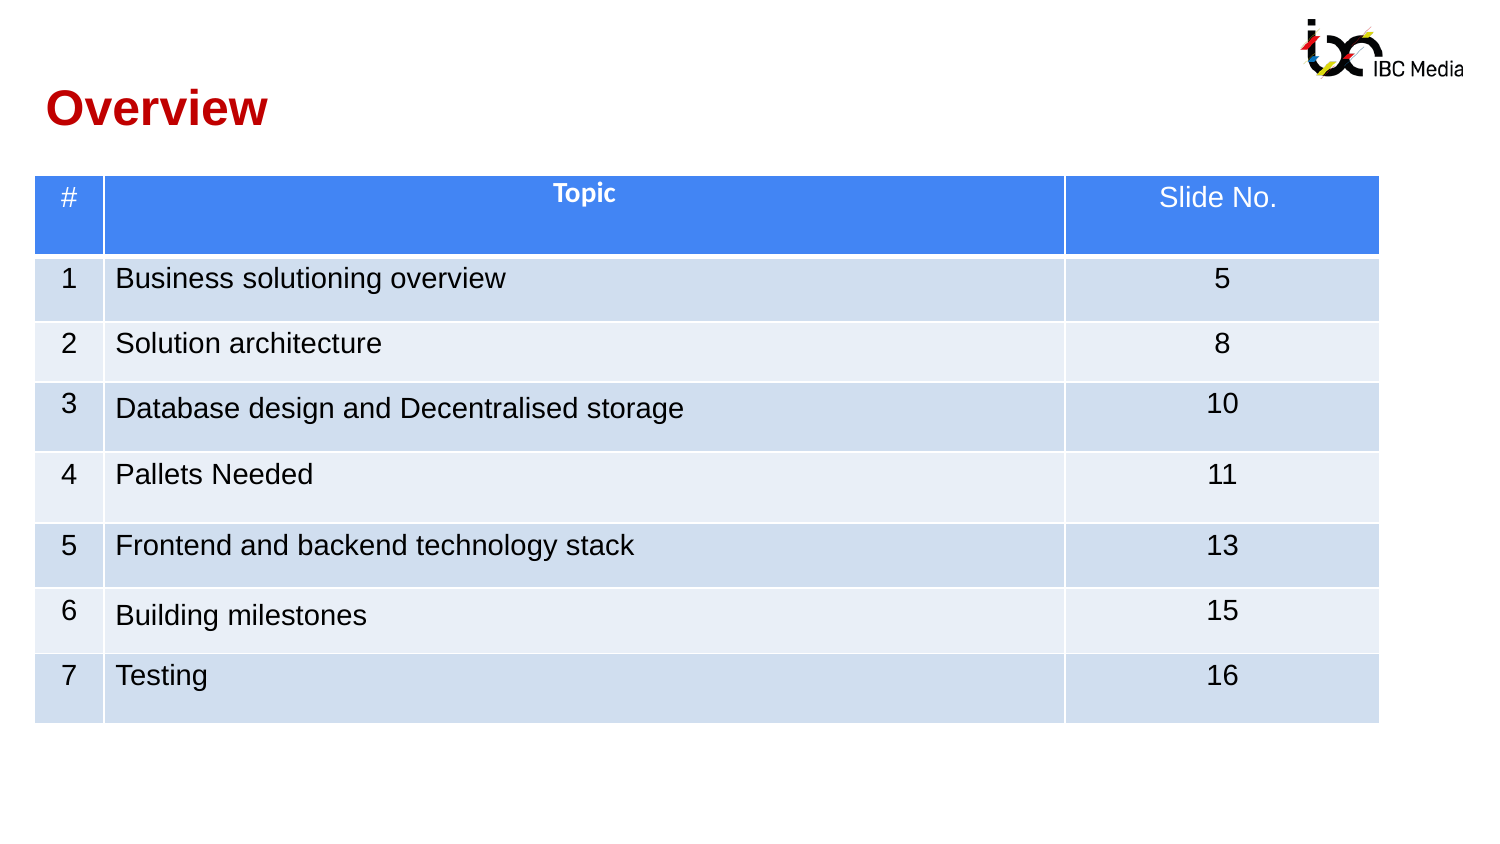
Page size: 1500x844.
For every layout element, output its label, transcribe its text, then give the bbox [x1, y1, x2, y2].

table_cell 5 [1066, 259, 1379, 321]
table_cell 8 [1066, 323, 1379, 381]
table_cell 7 [35, 654, 103, 723]
table_cell 13 [1066, 524, 1379, 587]
table_cell 11 [1066, 453, 1379, 522]
table_header Slide No. [1066, 176, 1379, 254]
table_cell 2 [35, 323, 103, 381]
table_cell Business solutioning overview [105, 259, 1064, 321]
table_header Topic [105, 176, 1064, 254]
table_cell Frontend and backend technology stack [105, 524, 1064, 587]
table_cell 15 [1066, 589, 1379, 653]
table_cell 10 [1066, 383, 1379, 451]
table_cell 3 [35, 383, 103, 451]
table_cell Pallets Needed [105, 453, 1064, 522]
table_header # [35, 176, 103, 254]
table_cell 16 [1066, 654, 1379, 723]
table_cell Testing [105, 654, 1064, 723]
table_cell Database design and Decentralised storage [105, 383, 1064, 451]
picture [1300, 19, 1464, 80]
title Overview [34, 83, 479, 135]
table_cell 5 [35, 524, 103, 587]
table_cell Building milestones [105, 589, 1064, 653]
table_cell 6 [35, 589, 103, 653]
table_cell 4 [35, 453, 103, 522]
table_cell 1 [35, 259, 103, 321]
table_cell Solution architecture [105, 323, 1064, 381]
